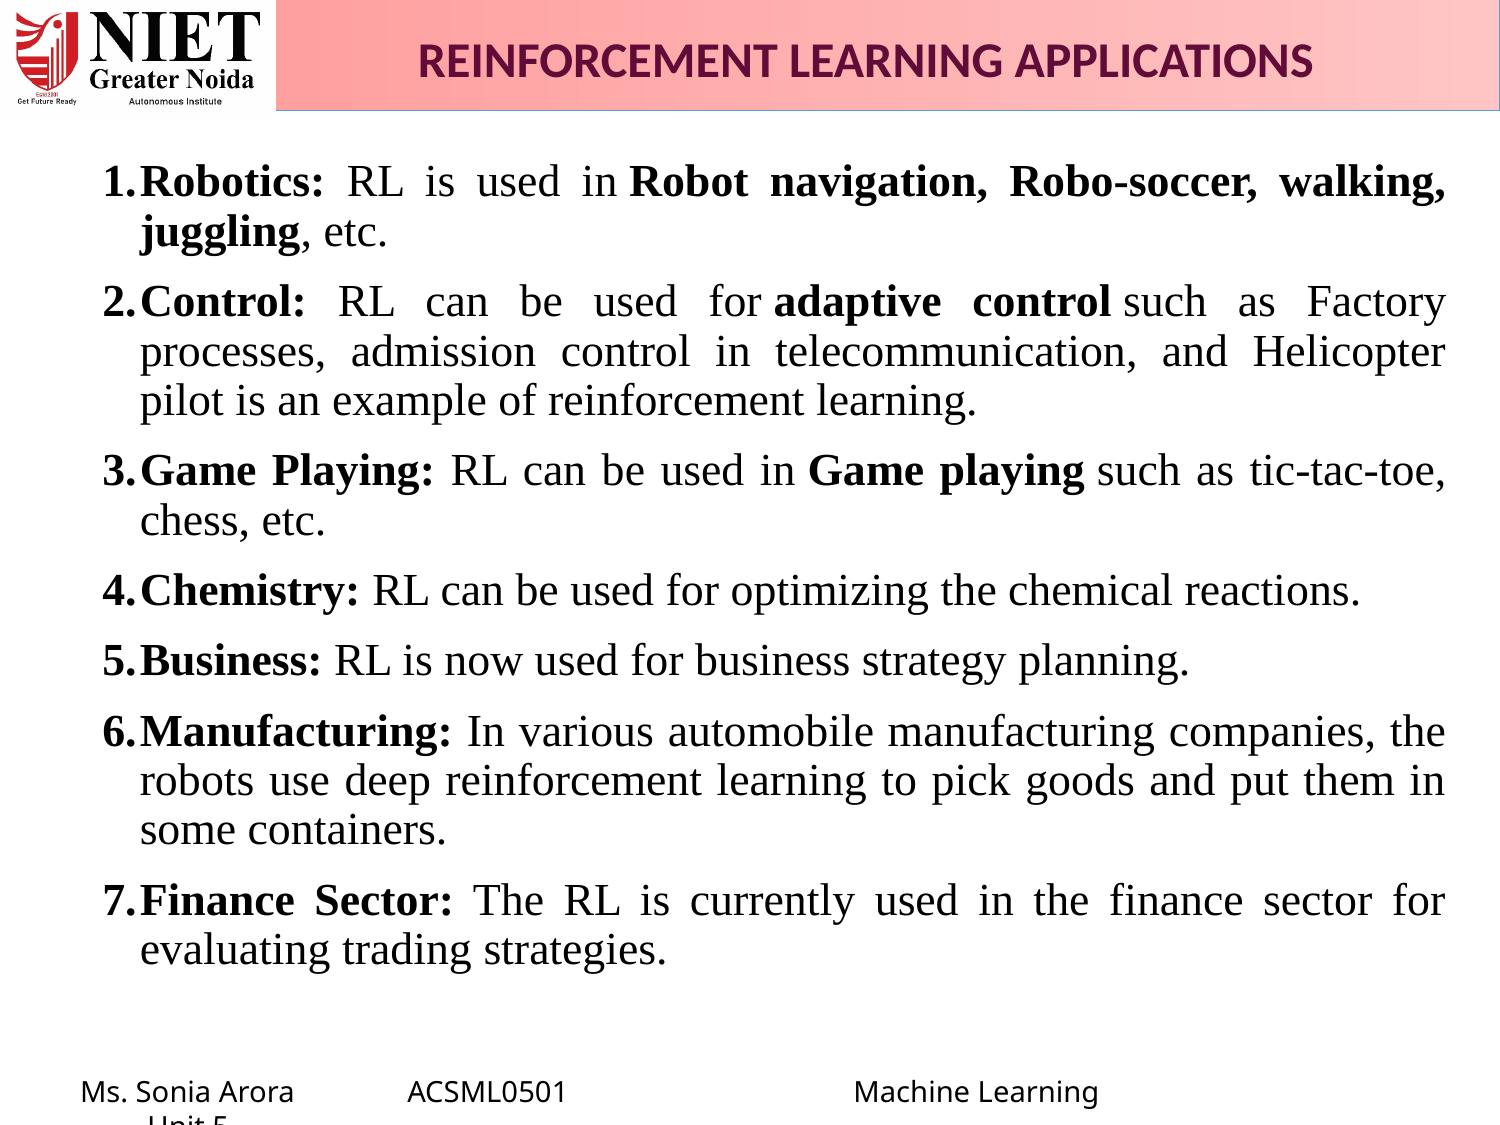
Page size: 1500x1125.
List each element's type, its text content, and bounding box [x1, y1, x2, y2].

list Robotics: RL is used in Robot navigation, Robo-soccer, walking, juggling, etc. Control: RL can be used for adaptive control such as Factory processes, admission control in telecommunication, and Helicopter pilot is an example of reinforcement learning. Game Playing: RL can be used in Game playing such as tic-tac-toe, chess, etc. Chemistry: RL can be used for optimizing the chemical reactions. Business: RL is now used for business strategy planning. Manufacturing: In various automobile manufacturing companies, the robots use deep reinforcement learning to pick goods and put them in some containers. Finance Sector: The RL is currently used in the finance sector for evaluating trading strategies. [87, 149, 1462, 988]
text_box REINFORCEMENT LEARNING APPLICATIONS [286, 1, 1446, 113]
picture [0, 0, 276, 118]
